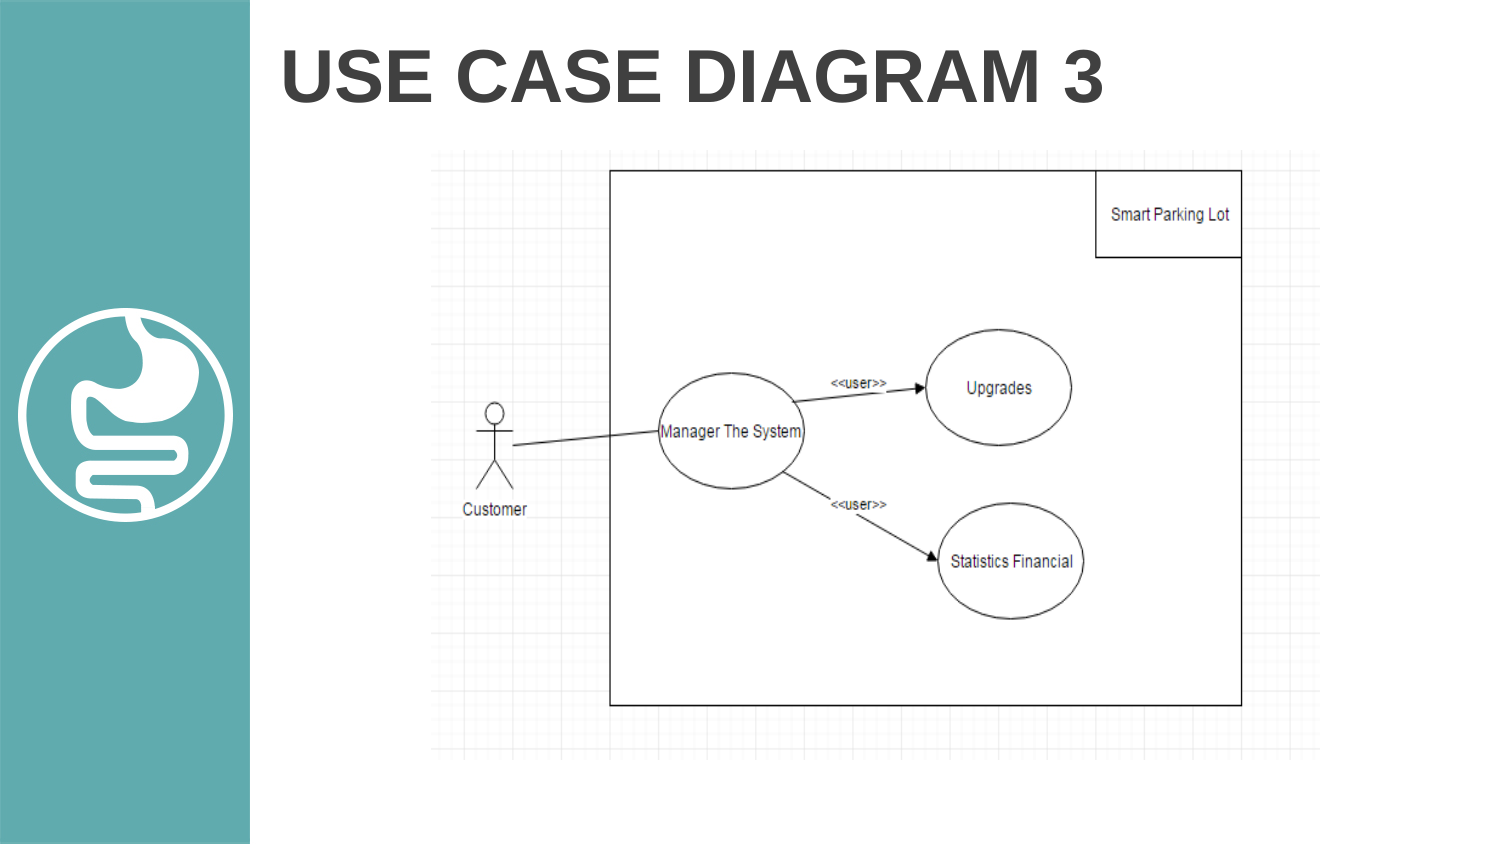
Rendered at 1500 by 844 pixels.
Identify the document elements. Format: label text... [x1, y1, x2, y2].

title USE CASE DIAGRAM 3 [265, 0, 1500, 146]
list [430, 149, 1320, 760]
picture [0, 0, 1500, 844]
